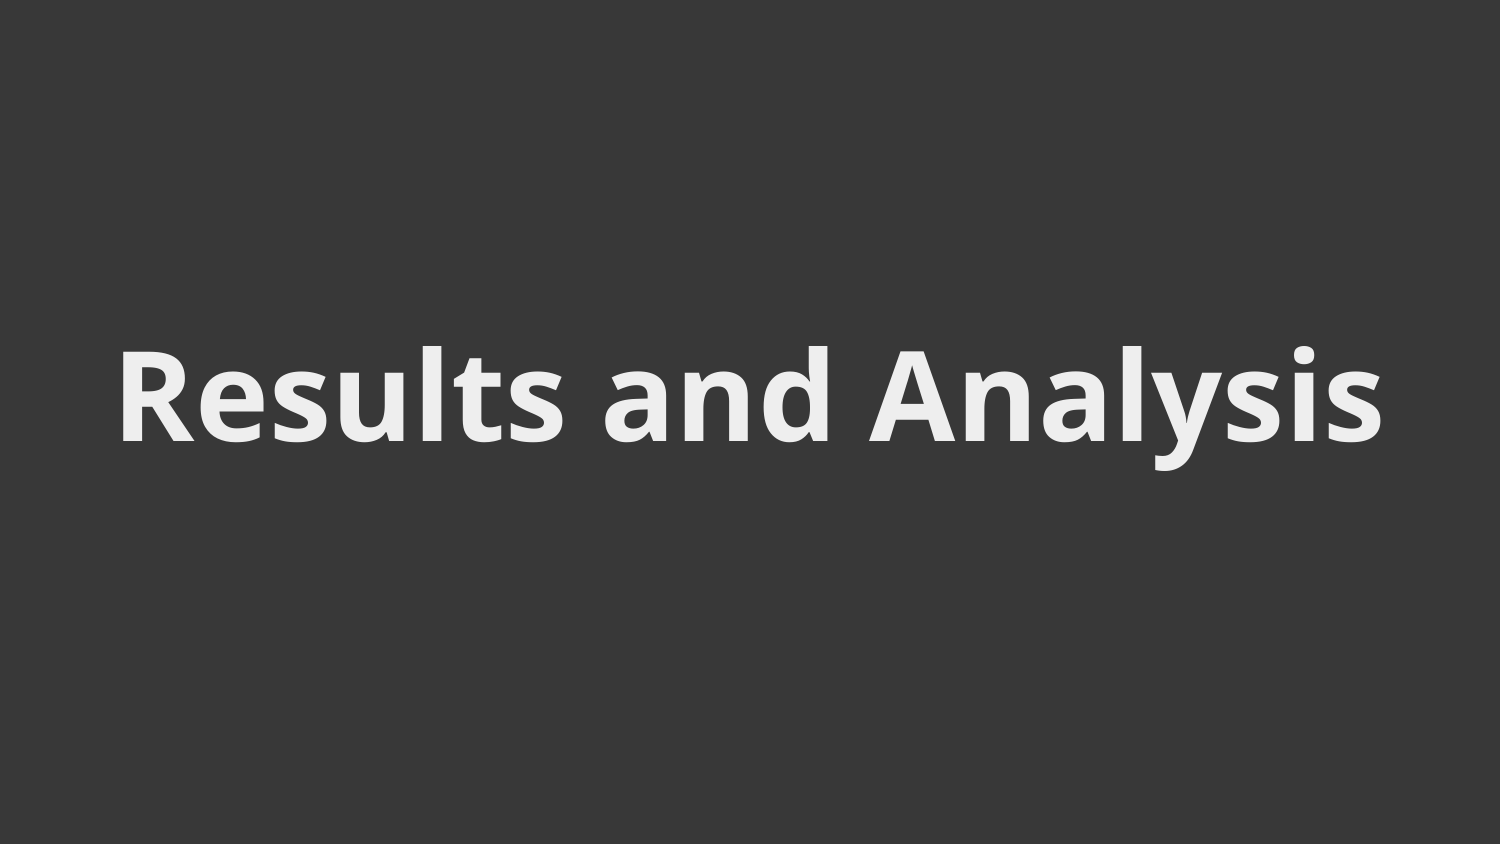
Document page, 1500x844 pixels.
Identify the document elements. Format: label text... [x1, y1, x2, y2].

title Results and Analysis [12, 301, 1488, 542]
